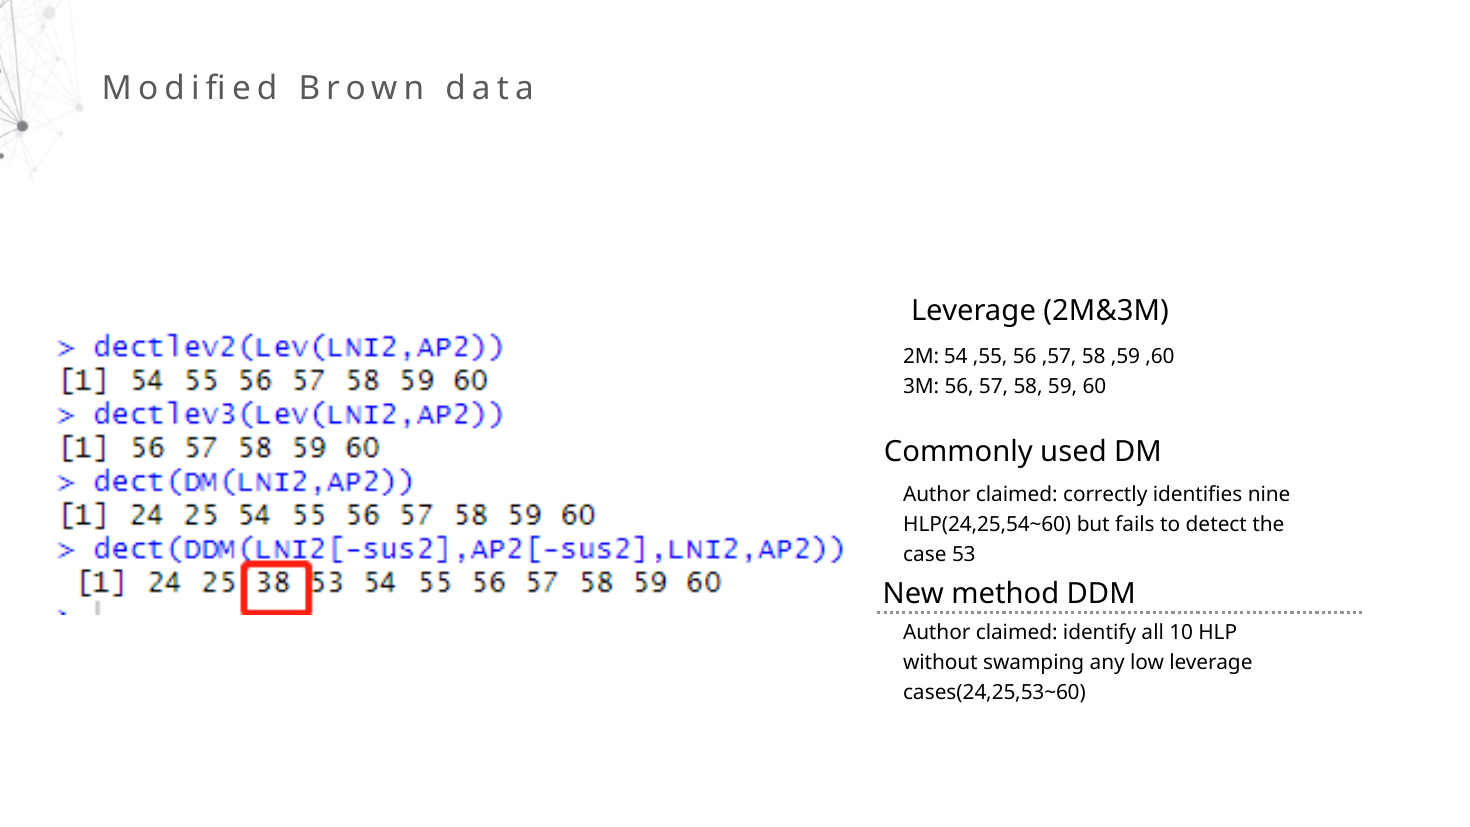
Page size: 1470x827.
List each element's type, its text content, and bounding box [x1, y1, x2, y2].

text_box Modified Brown data [86, 75, 550, 114]
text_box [888, 283, 1443, 406]
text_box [888, 566, 1324, 773]
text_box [888, 425, 1339, 605]
picture [49, 330, 874, 615]
picture [0, 0, 682, 314]
